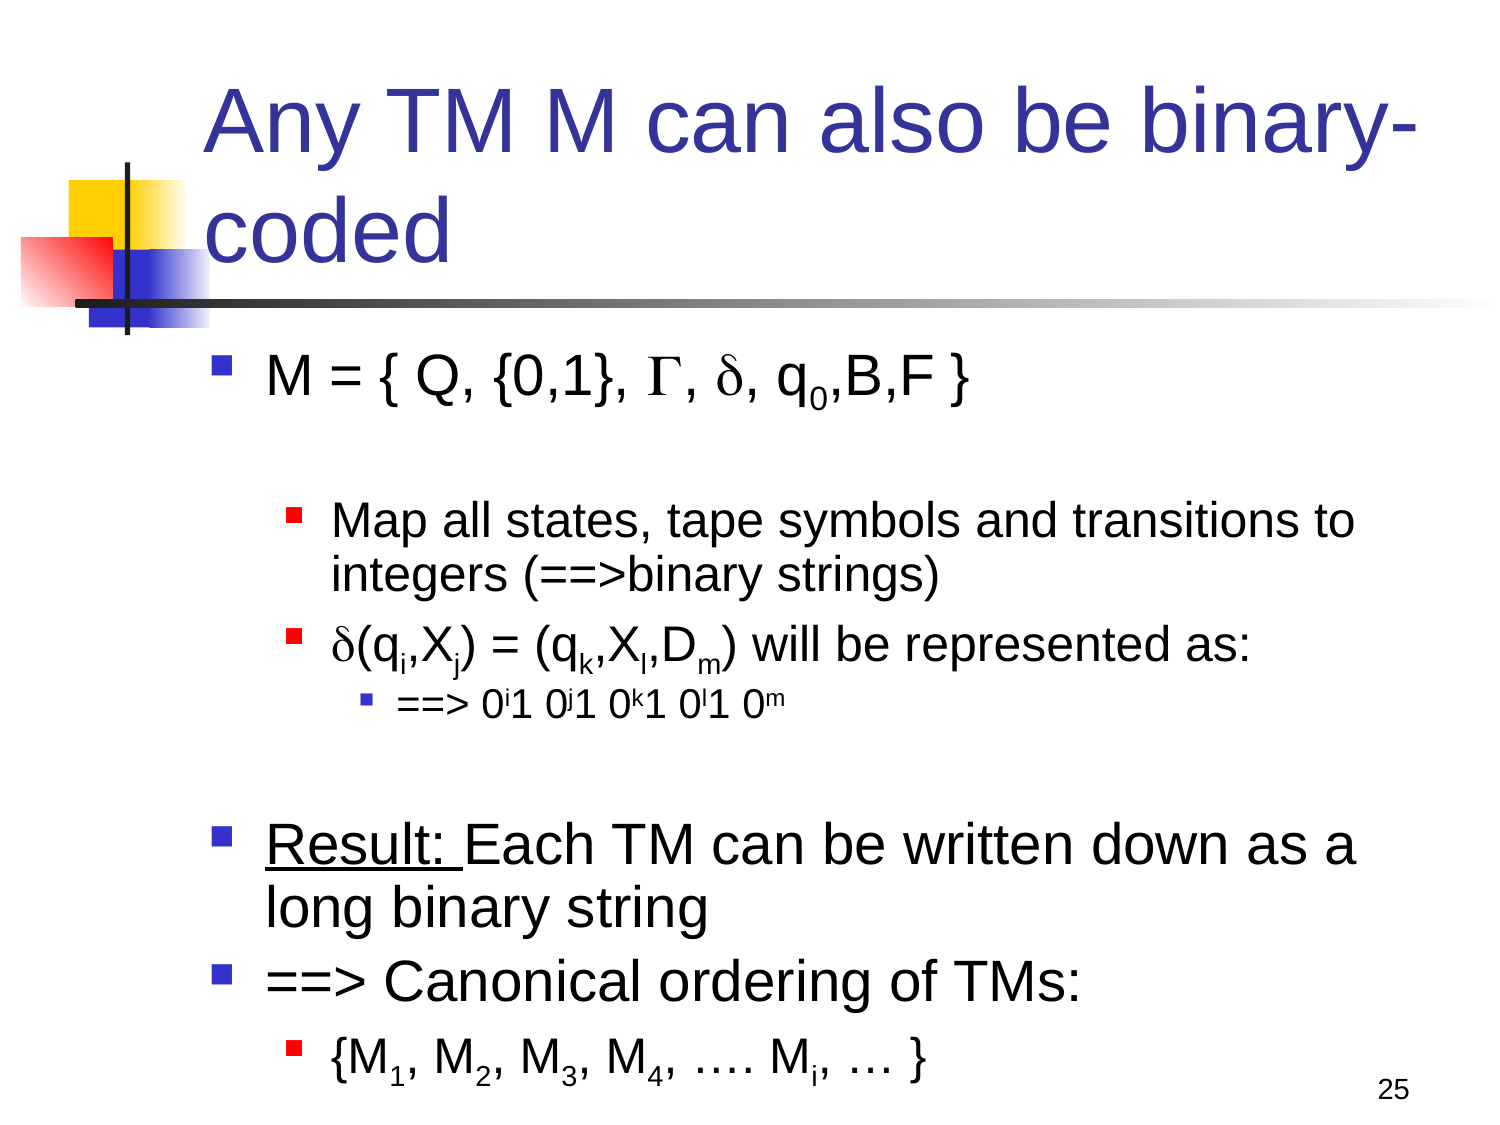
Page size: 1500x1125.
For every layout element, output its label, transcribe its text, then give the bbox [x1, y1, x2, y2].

slide_number 25 [1112, 1037, 1426, 1113]
title Any TM M can also be binary-coded [188, 101, 1468, 289]
list M = { Q, {0,1}, , , q0,B,F } Map all states, tape symbols and transitions to integers (==>binary strings) (qi,Xj) = (qk,Xl,Dm) will be represented as: ==> 0i1 0j1 0k1 0l1 0m Result: Each TM can be written down as a long binary string ==> Canonical ordering of TMs: {M1, M2, M3, M4, …. Mi, … } [193, 330, 1470, 1007]
